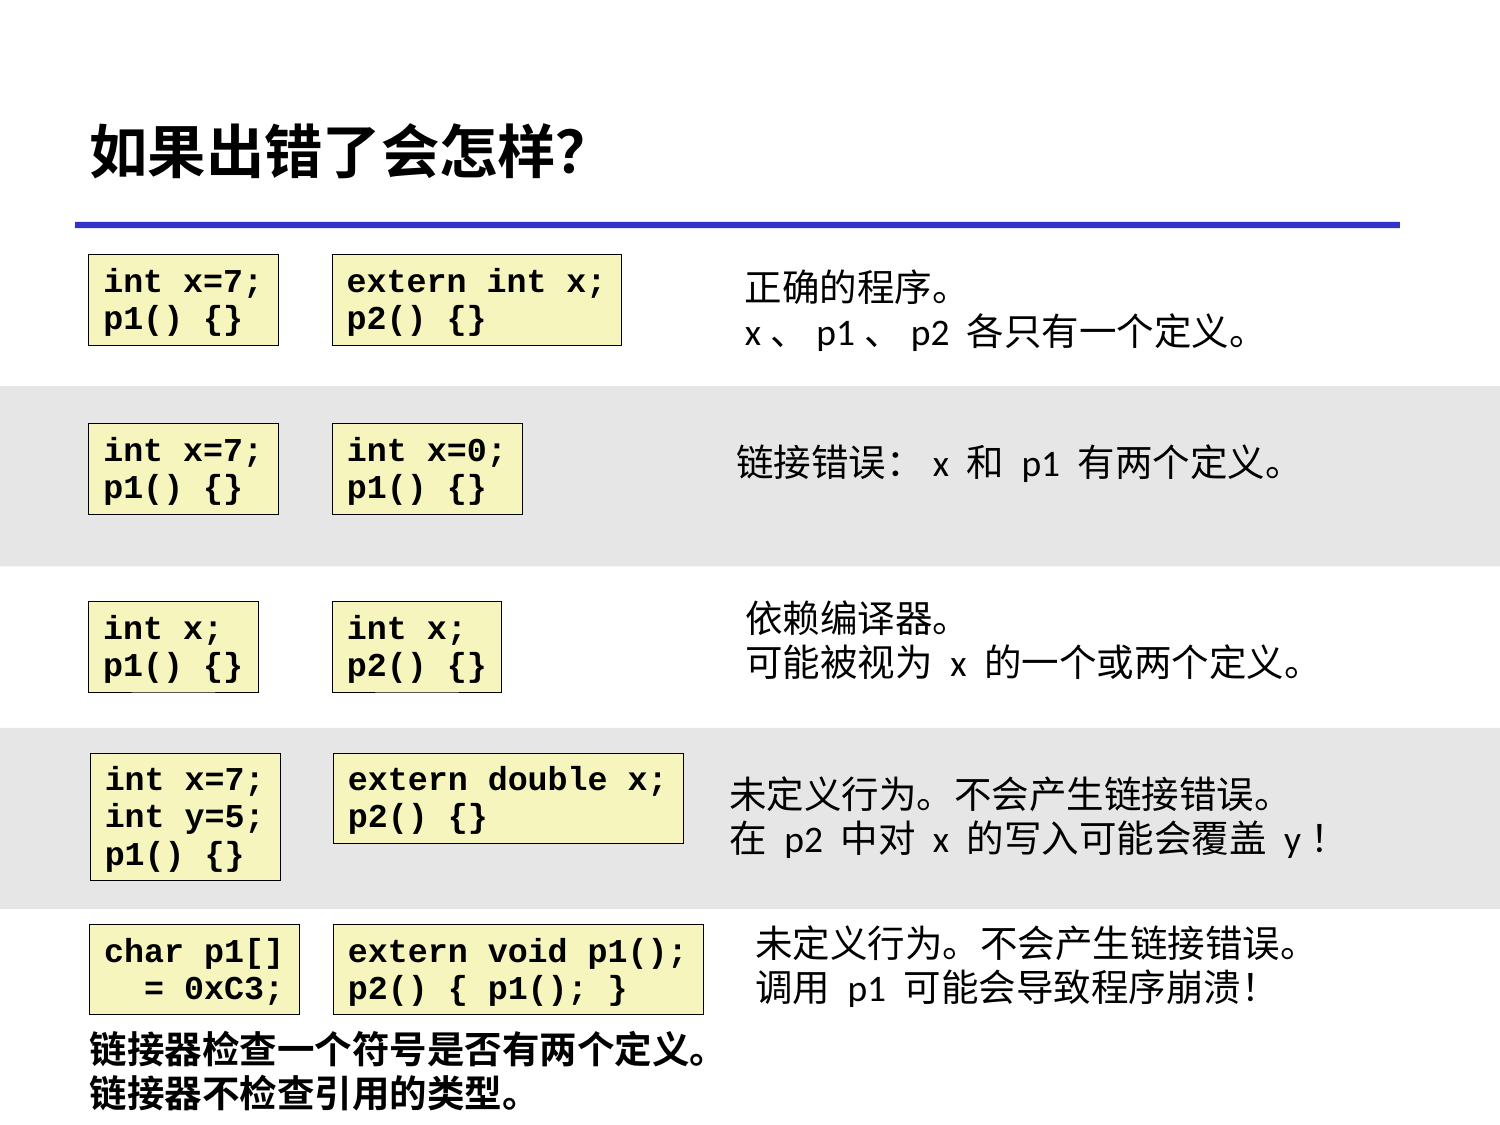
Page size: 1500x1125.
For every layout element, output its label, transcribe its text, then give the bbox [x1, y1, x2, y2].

text_box int x=7; p1() {} [88, 423, 279, 514]
text_box int x; p1() {} [88, 601, 259, 693]
text_box [0, 727, 1500, 909]
text_box 链接错误：x 和 p1 有两个定义。 [721, 433, 1318, 494]
title 如果出错了会怎样？ [74, 74, 1401, 226]
text_box 正确的程序。 x、p1、p2 各只有一个定义。 [730, 258, 1282, 363]
text_box extern double x; p2() {} [333, 752, 683, 844]
text_box int x=7; p1() {} [88, 254, 279, 345]
text_box 未定义行为。不会产生链接错误。 调用 p1 可能会导致程序崩溃！ [740, 914, 1333, 1018]
text_box char p1[] = 0xC3; [89, 924, 300, 1015]
text_box [0, 386, 1500, 567]
text_box 依赖编译器。 可能被视为 x 的一个或两个定义。 [730, 589, 1337, 693]
text_box extern void p1(); p2() { p1(); } [333, 924, 703, 1015]
text_box int x; p2() {} [332, 601, 502, 693]
text_box 链接器检查一个符号是否有两个定义。 链接器不检查引用的类型。 [74, 1021, 743, 1125]
text_box int x=0; p1() {} [332, 423, 522, 514]
text_box extern int x; p2() {} [331, 254, 622, 345]
text_box 未定义行为。不会产生链接错误。 在 p2 中对 x 的写入可能会覆盖 y！ [714, 765, 1363, 869]
text_box int x=7; int y=5; p1() {} [90, 752, 280, 881]
